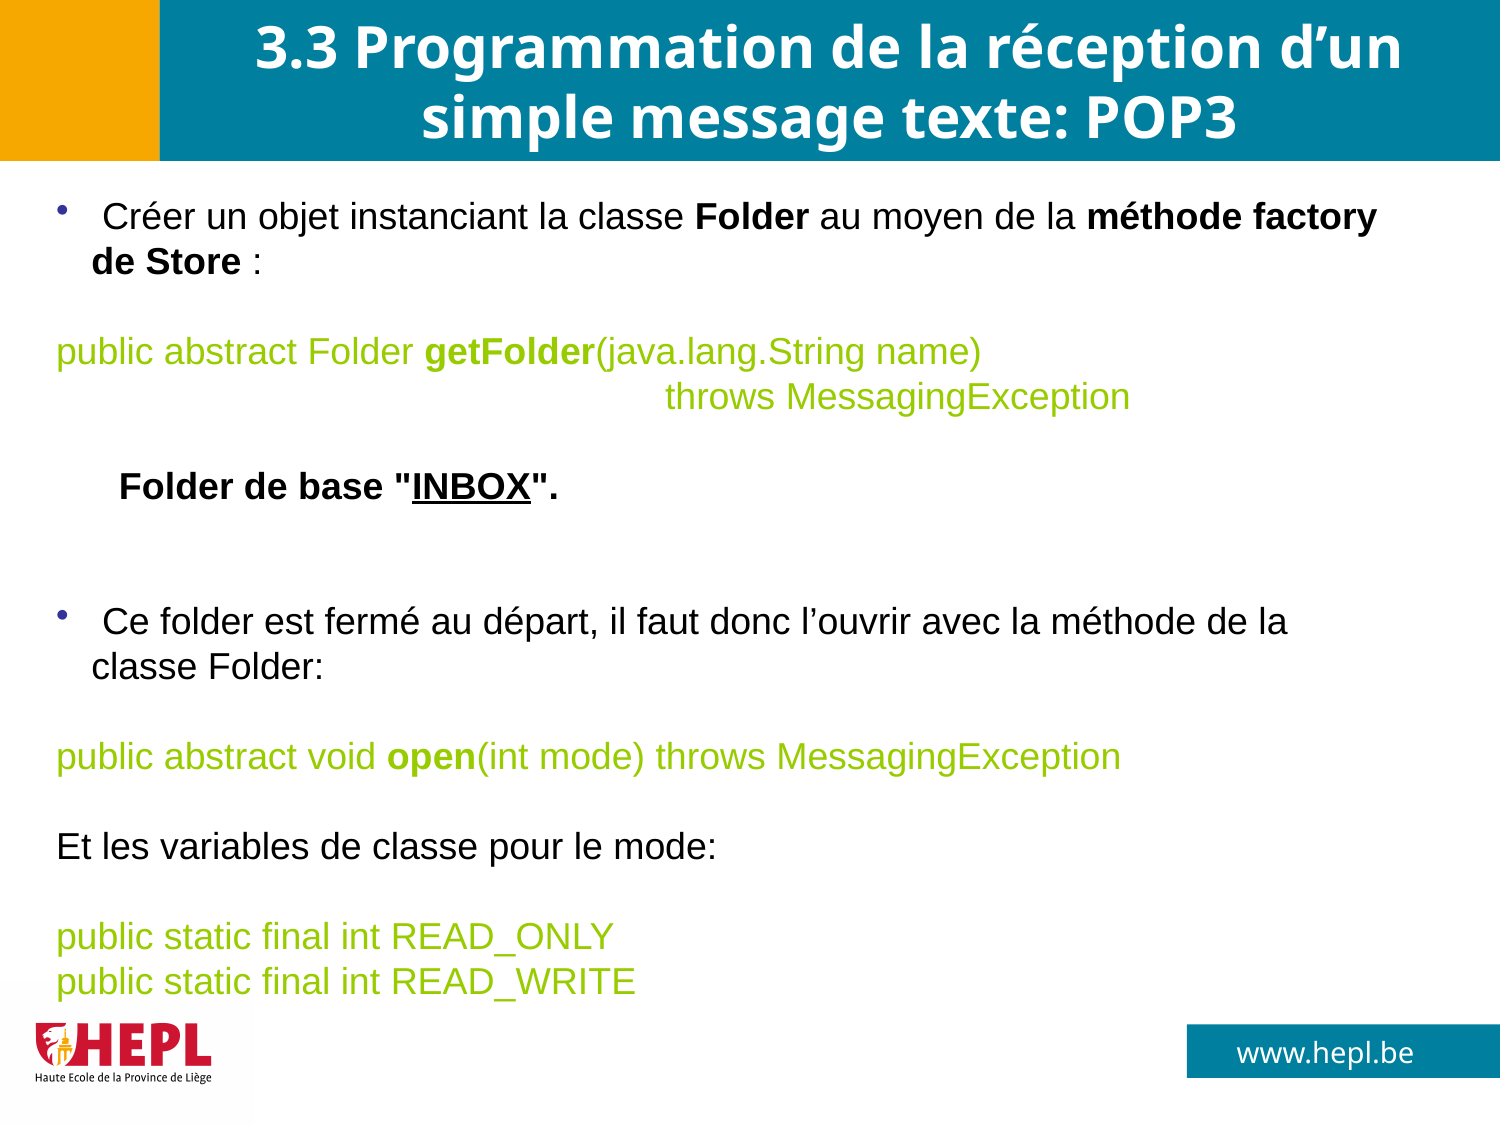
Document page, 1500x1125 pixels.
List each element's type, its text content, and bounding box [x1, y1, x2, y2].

text_box Créer un objet instanciant la classe Folder au moyen de la méthode factory de Store : public abstract Folder getFolder(java.lang.String name) throws MessagingException Folder de base "INBOX". Ce folder est fermé au départ, il faut donc l’ouvrir avec la méthode de la classe Folder: public abstract void open(int mode) throws MessagingException Et les variables de classe pour le mode: public static final int READ_ONLY public static final int READ_WRITE [41, 184, 1400, 1010]
picture [0, 981, 254, 1125]
title 3.3 Programmation de la réception d’un simple message texte: POP3 [159, 0, 1500, 161]
